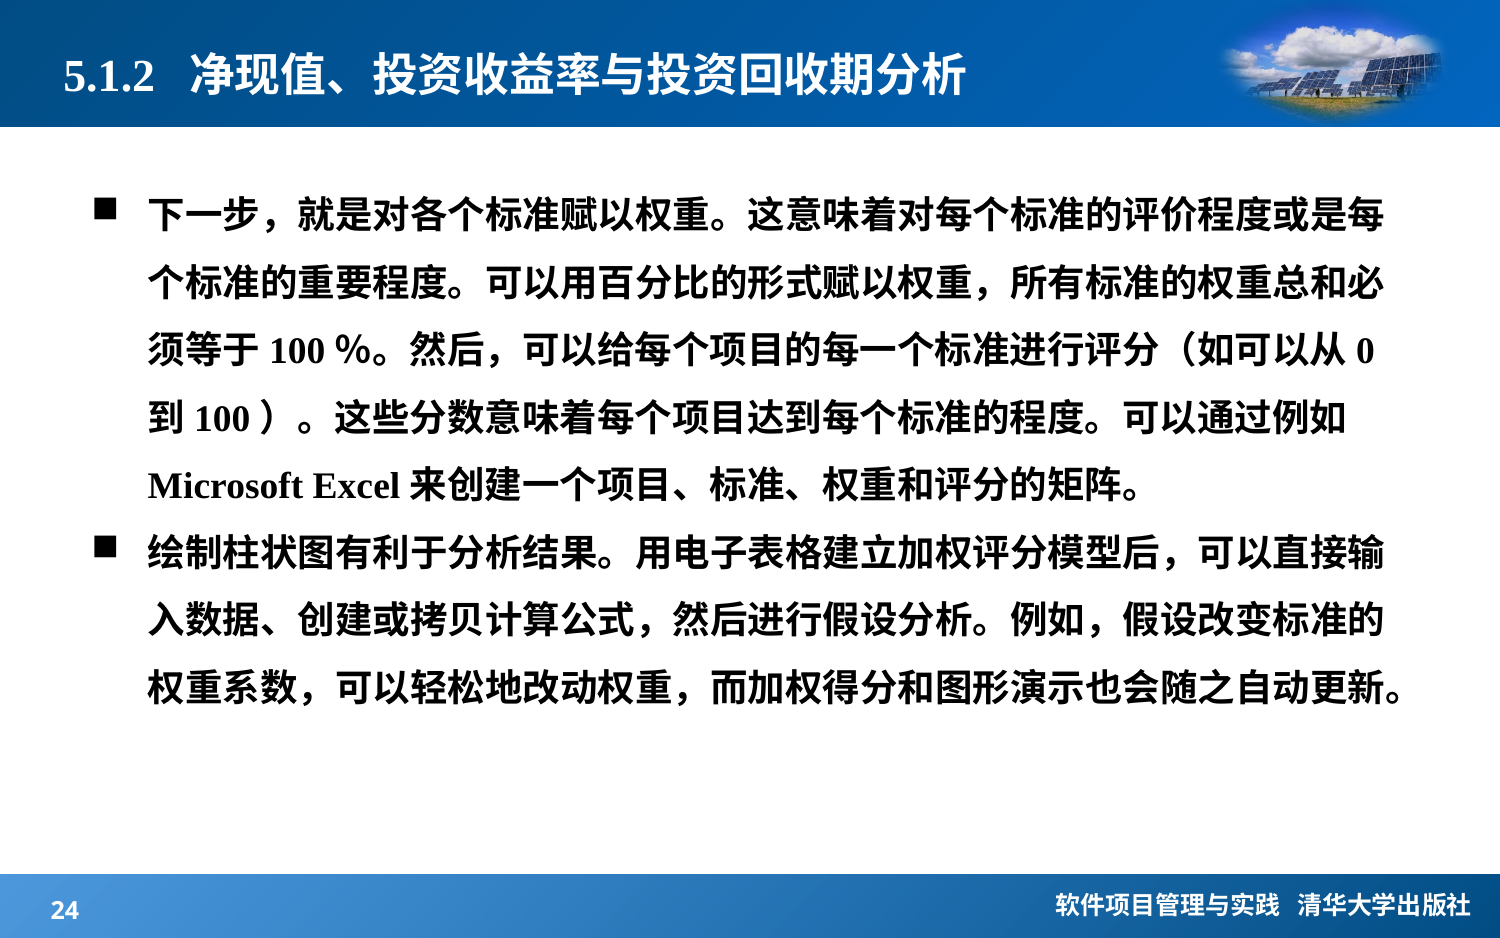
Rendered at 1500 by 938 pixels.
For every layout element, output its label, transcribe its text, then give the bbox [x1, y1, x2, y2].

text_box 下一步，就是对各个标准赋以权重。这意味着对每个标准的评价程度或是每个标准的重要程度。可以用百分比的形式赋以权重，所有标准的权重总和必须等于100％。然后，可以给每个项目的每一个标准进行评分（如可以从0到100）。这些分数意味着每个项目达到每个标准的程度。可以通过例如Microsoft Excel来创建一个项目、标准、权重和评分的矩阵。 绘制柱状图有利于分析结果。用电子表格建立加权评分模型后，可以直接输入数据、创建或拷贝计算公式，然后进行假设分析。例如，假设改变标准的权重系数，可以轻松地改动权重，而加权得分和图形演示也会随之自动更新。 [76, 161, 1424, 748]
title 5.1.2 净现值、投资收益率与投资回收期分析 [48, 19, 1005, 127]
picture [1233, 6, 1433, 113]
